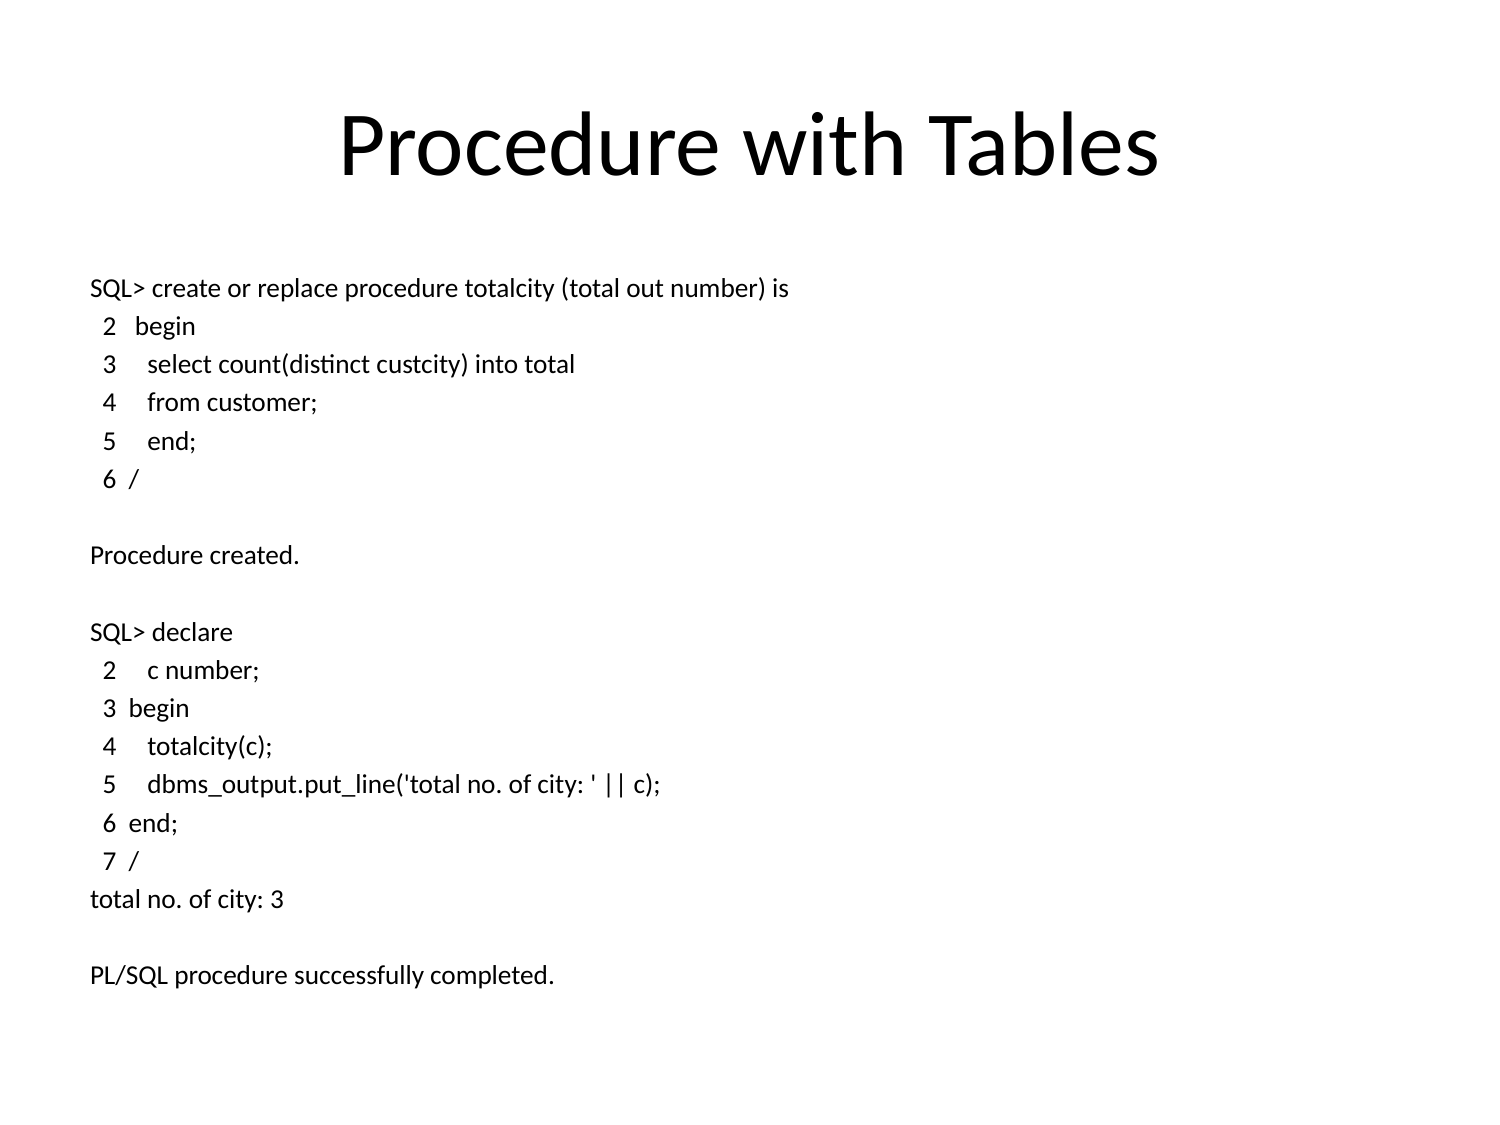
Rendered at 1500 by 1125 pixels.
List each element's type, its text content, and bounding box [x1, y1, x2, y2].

title Procedure with Tables [75, 45, 1425, 233]
list SQL> create or replace procedure totalcity (total out number) is 2 begin 3 select count(distinct custcity) into total 4 from customer; 5 end; 6 / Procedure created. SQL> declare 2 c number; 3 begin 4 totalcity(c); 5 dbms_output.put_line('total no. of city: ' || c); 6 end; 7 / total no. of city: 3 PL/SQL procedure successfully completed. [75, 262, 1425, 1005]
